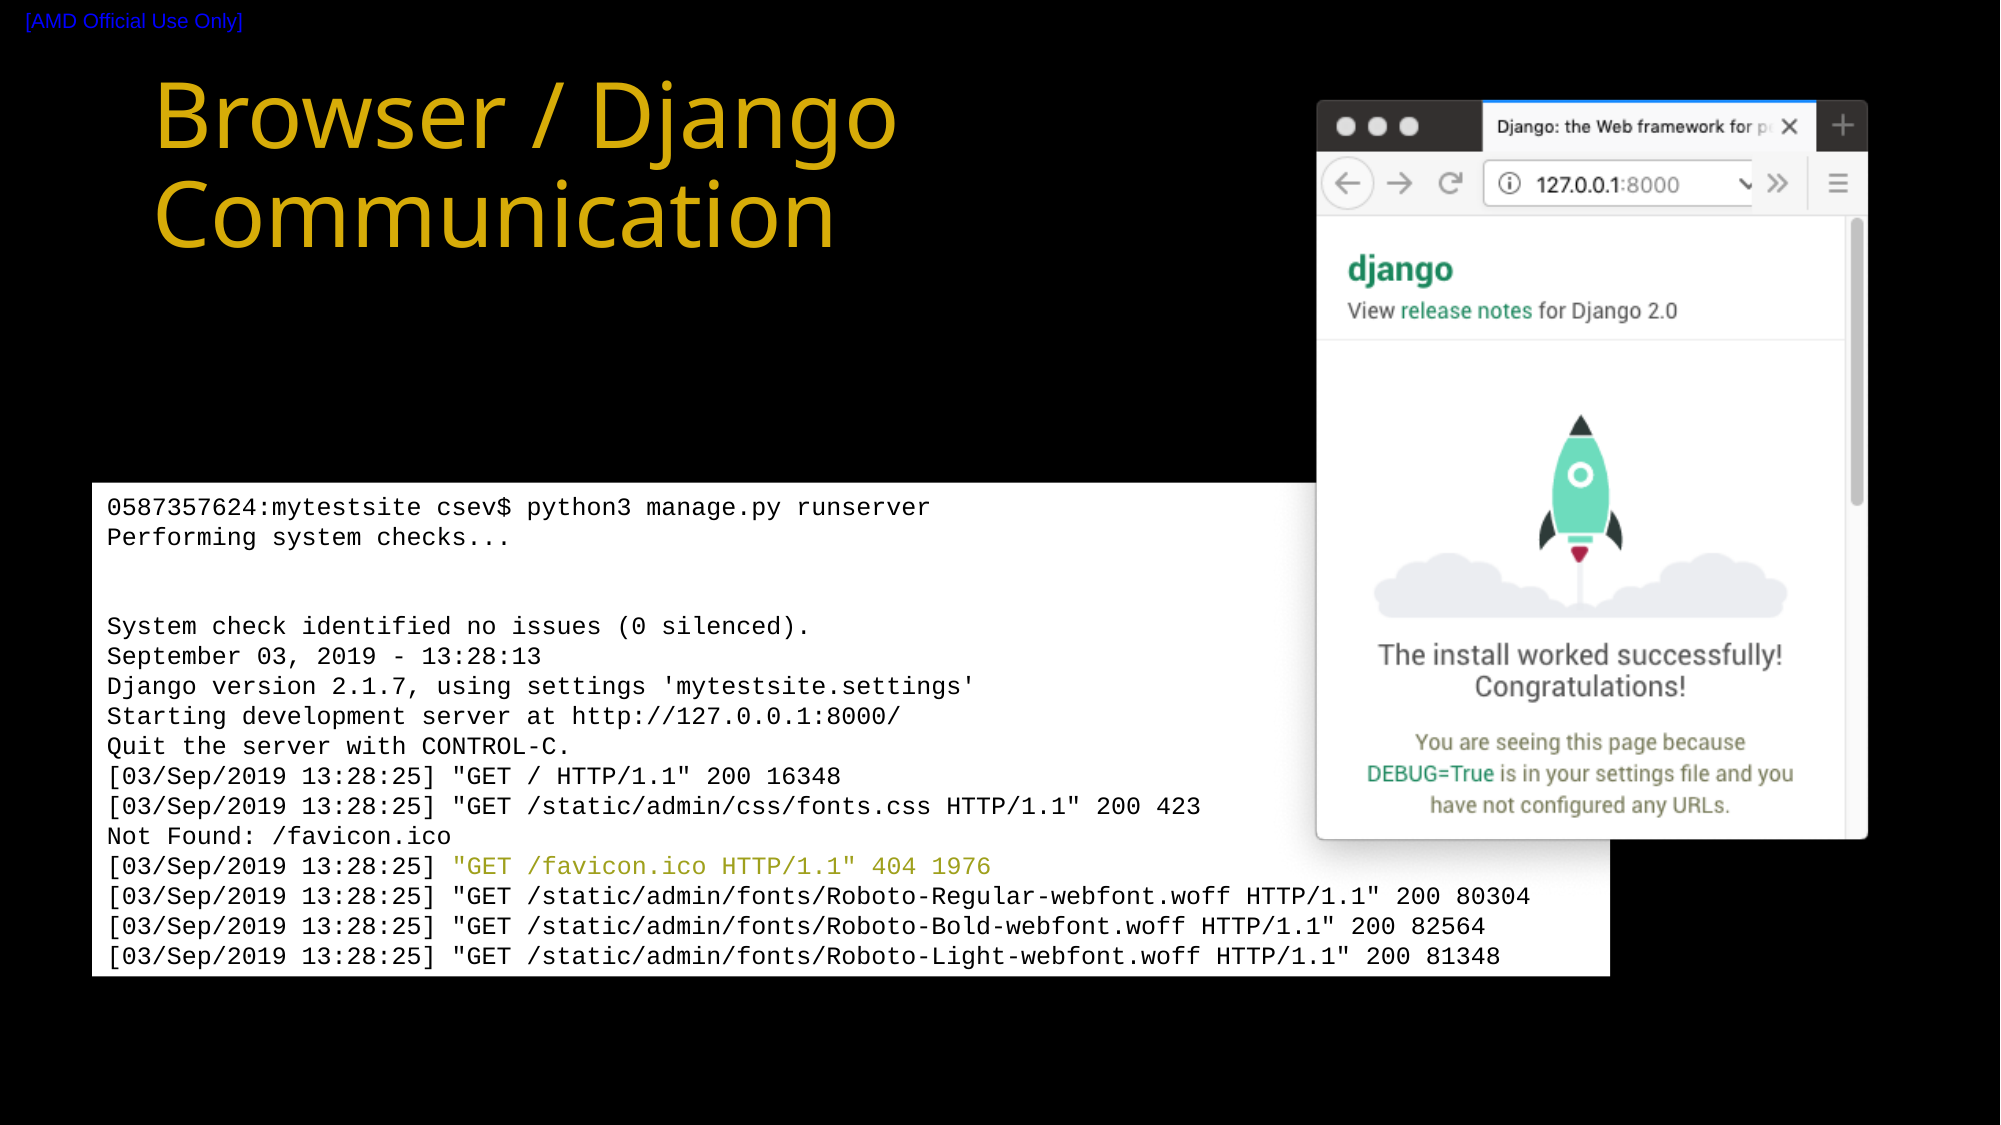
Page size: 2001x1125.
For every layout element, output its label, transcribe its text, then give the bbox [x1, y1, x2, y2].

picture [1263, 59, 1922, 906]
title Browser / Django Communication [137, 59, 1039, 278]
text_box 0587357624:mytestsite csev$ python3 manage.py runserver Performing system checks... System check identified no issues (0 silenced). September 03, 2019 - 13:28:13 Django version 2.1.7, using settings 'mytestsite.settings' Starting development server at http://127.0.0.1:8000/ Quit the server with CONTROL-C. [03/Sep/2019 13:28:25] "GET / HTTP/1.1" 200 16348 [03/Sep/2019 13:28:25] "GET /static/admin/css/fonts.css HTTP/1.1" 200 423 Not Found: /favicon.ico [03/Sep/2019 13:28:25] "GET /favicon.ico HTTP/1.1" 404 1976 [03/Sep/2019 13:28:25] "GET /static/admin/fonts/Roboto-Regular-webfont.woff HTTP/1.1" 200 80304 [03/Sep/2019 13:28:25] "GET /static/admin/fonts/Roboto-Bold-webfont.woff HTTP/1.1" 200 82564 [03/Sep/2019 13:28:25] "GET /static/admin/fonts/Roboto-Light-webfont.woff HTTP/1.1" 200 81348 [92, 482, 1611, 977]
